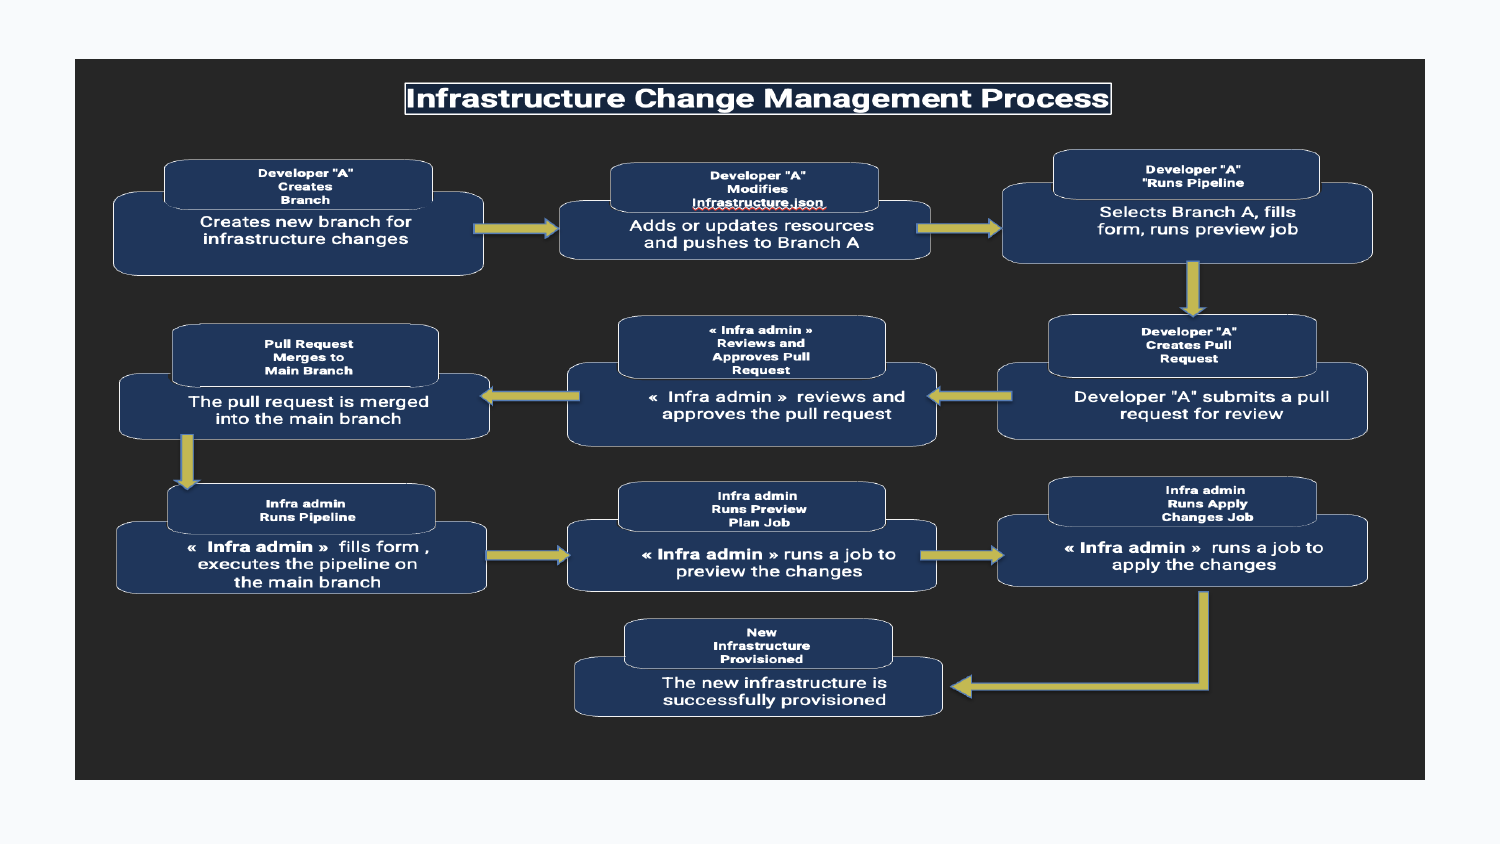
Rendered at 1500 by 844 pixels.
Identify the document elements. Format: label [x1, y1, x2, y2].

picture [74, 59, 1426, 781]
